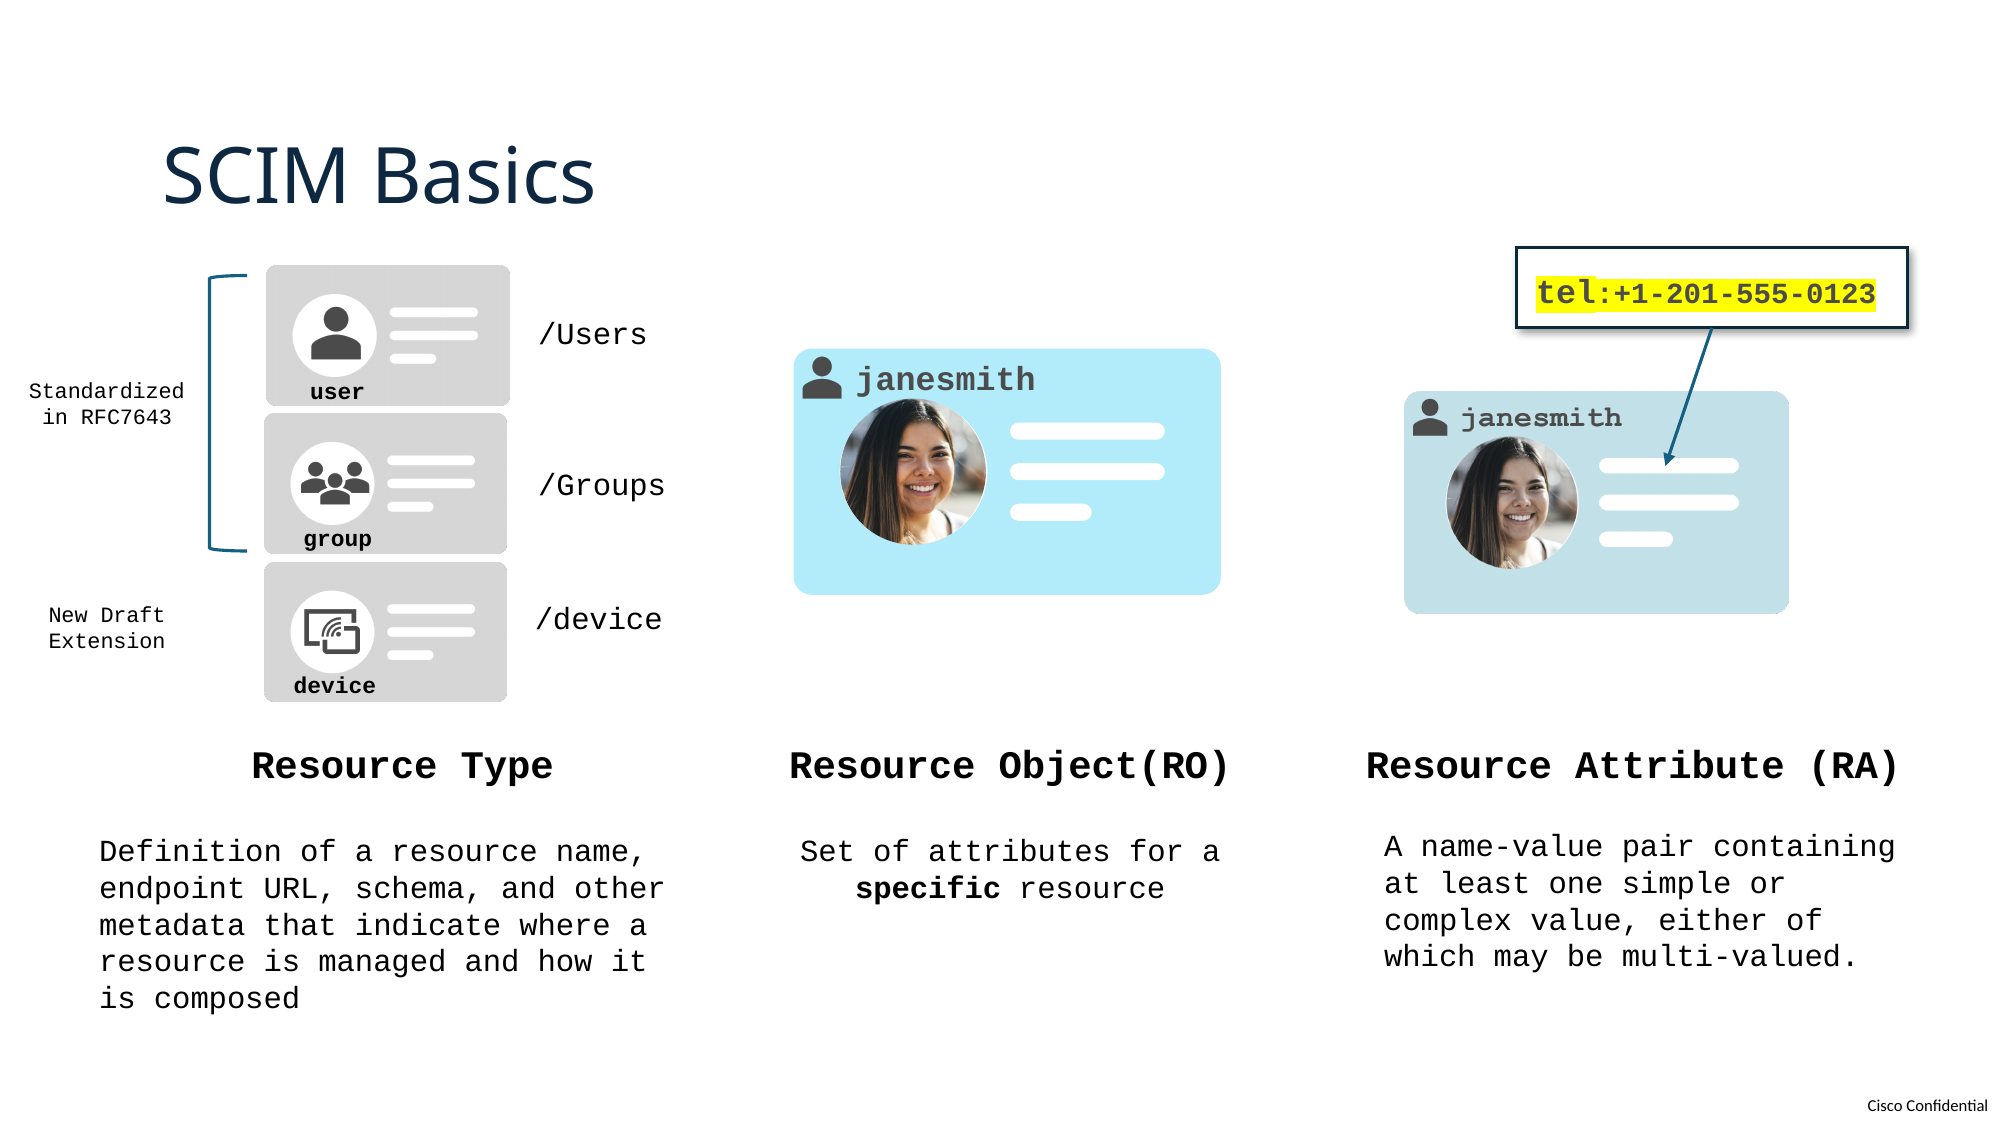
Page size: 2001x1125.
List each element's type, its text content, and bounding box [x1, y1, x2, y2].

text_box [1664, 327, 1713, 467]
text_box Definition of a resource name, endpoint URL, schema, and other metadata that indicate where a resource is managed and how it is composed [84, 823, 685, 1022]
text_box Standardized in RFC7643 [10, 368, 204, 437]
picture [1403, 389, 1790, 614]
text_box /Users [523, 306, 731, 358]
text_box Resource Attribute (RA) [1351, 732, 1944, 794]
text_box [792, 348, 1222, 596]
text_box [263, 412, 508, 554]
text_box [1515, 247, 1908, 329]
text_box New Draft Extension [10, 593, 204, 661]
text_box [263, 561, 508, 703]
text_box Resource Object(RO) [763, 732, 1257, 794]
text_box A name-value pair containing at least one simple or complex value, either of which may be multi-valued. [1369, 818, 1926, 981]
text_box Set of attributes for a specific resource [763, 823, 1257, 912]
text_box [266, 265, 510, 407]
text_box group [285, 554, 390, 559]
text_box SCIM Basics [147, 69, 1873, 287]
text_box /Groups [523, 457, 731, 509]
text_box user [285, 407, 390, 412]
text_box Resource Type [106, 732, 699, 794]
text_box /device [519, 591, 728, 644]
text_box [207, 273, 248, 553]
